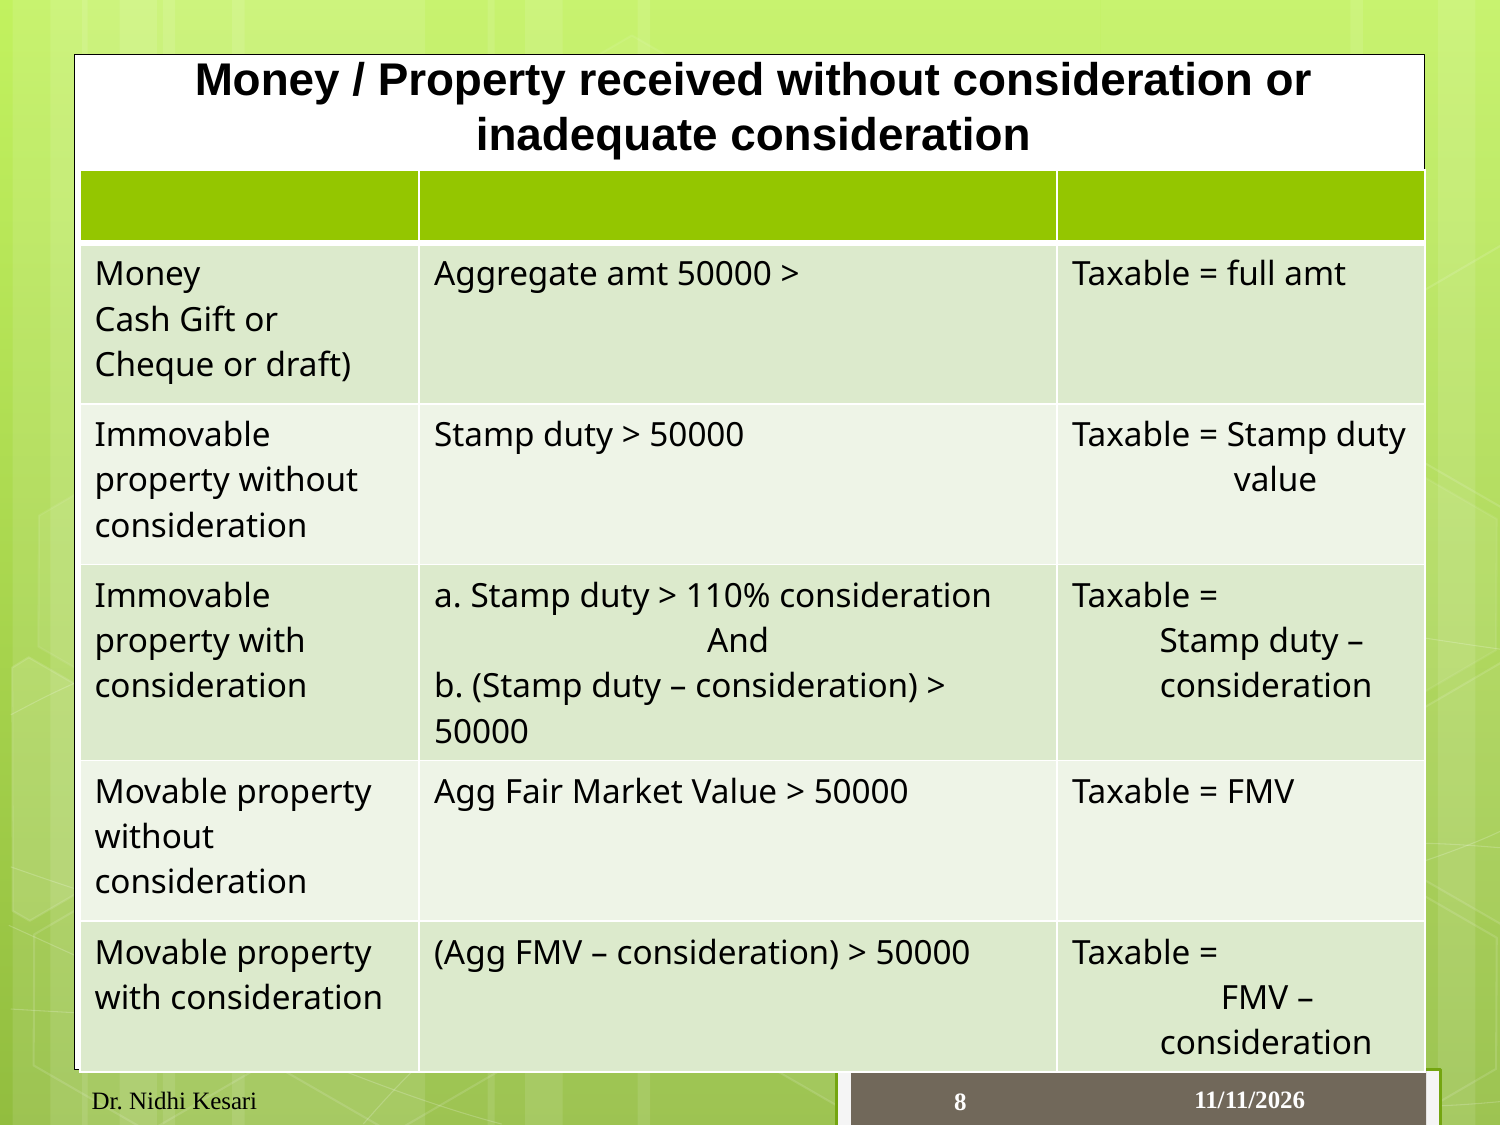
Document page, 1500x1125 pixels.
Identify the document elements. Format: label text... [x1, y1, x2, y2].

table_cell Movable property with consideration [81, 922, 418, 1069]
table_cell Movable property without consideration [81, 761, 418, 920]
title Money / Property received without consideration or inadequate consideration [82, 54, 1425, 168]
table_header [81, 171, 418, 240]
table_cell Taxable = Stamp duty value [1058, 405, 1424, 564]
table_cell Taxable = Stamp duty – consideration [1058, 565, 1424, 760]
footer Dr. Nidhi Kesari [76, 1069, 652, 1125]
table_cell Taxable = FMV [1058, 761, 1424, 920]
table_header [420, 171, 1056, 240]
table_cell Immovable property with consideration [81, 565, 418, 760]
table_cell Aggregate amt 50000 > [420, 246, 1056, 403]
table_cell Money Cash Gift or Cheque or draft) [81, 246, 418, 403]
table_header [1058, 171, 1424, 240]
table_cell Immovable property without consideration [81, 405, 418, 564]
table_cell Taxable = full amt [1058, 246, 1424, 403]
slide_number 8 [851, 1070, 1070, 1125]
table_cell Taxable = FMV – consideration [1058, 922, 1424, 1071]
table_cell Agg Fair Market Value > 50000 [420, 761, 1056, 920]
table_cell a. Stamp duty > 110% consideration And b. (Stamp duty – consideration) > 50000 [420, 565, 1056, 760]
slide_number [1074, 1068, 1425, 1125]
table_cell Stamp duty > 50000 [420, 405, 1056, 564]
table_cell (Agg FMV – consideration) > 50000 [420, 922, 1056, 1071]
